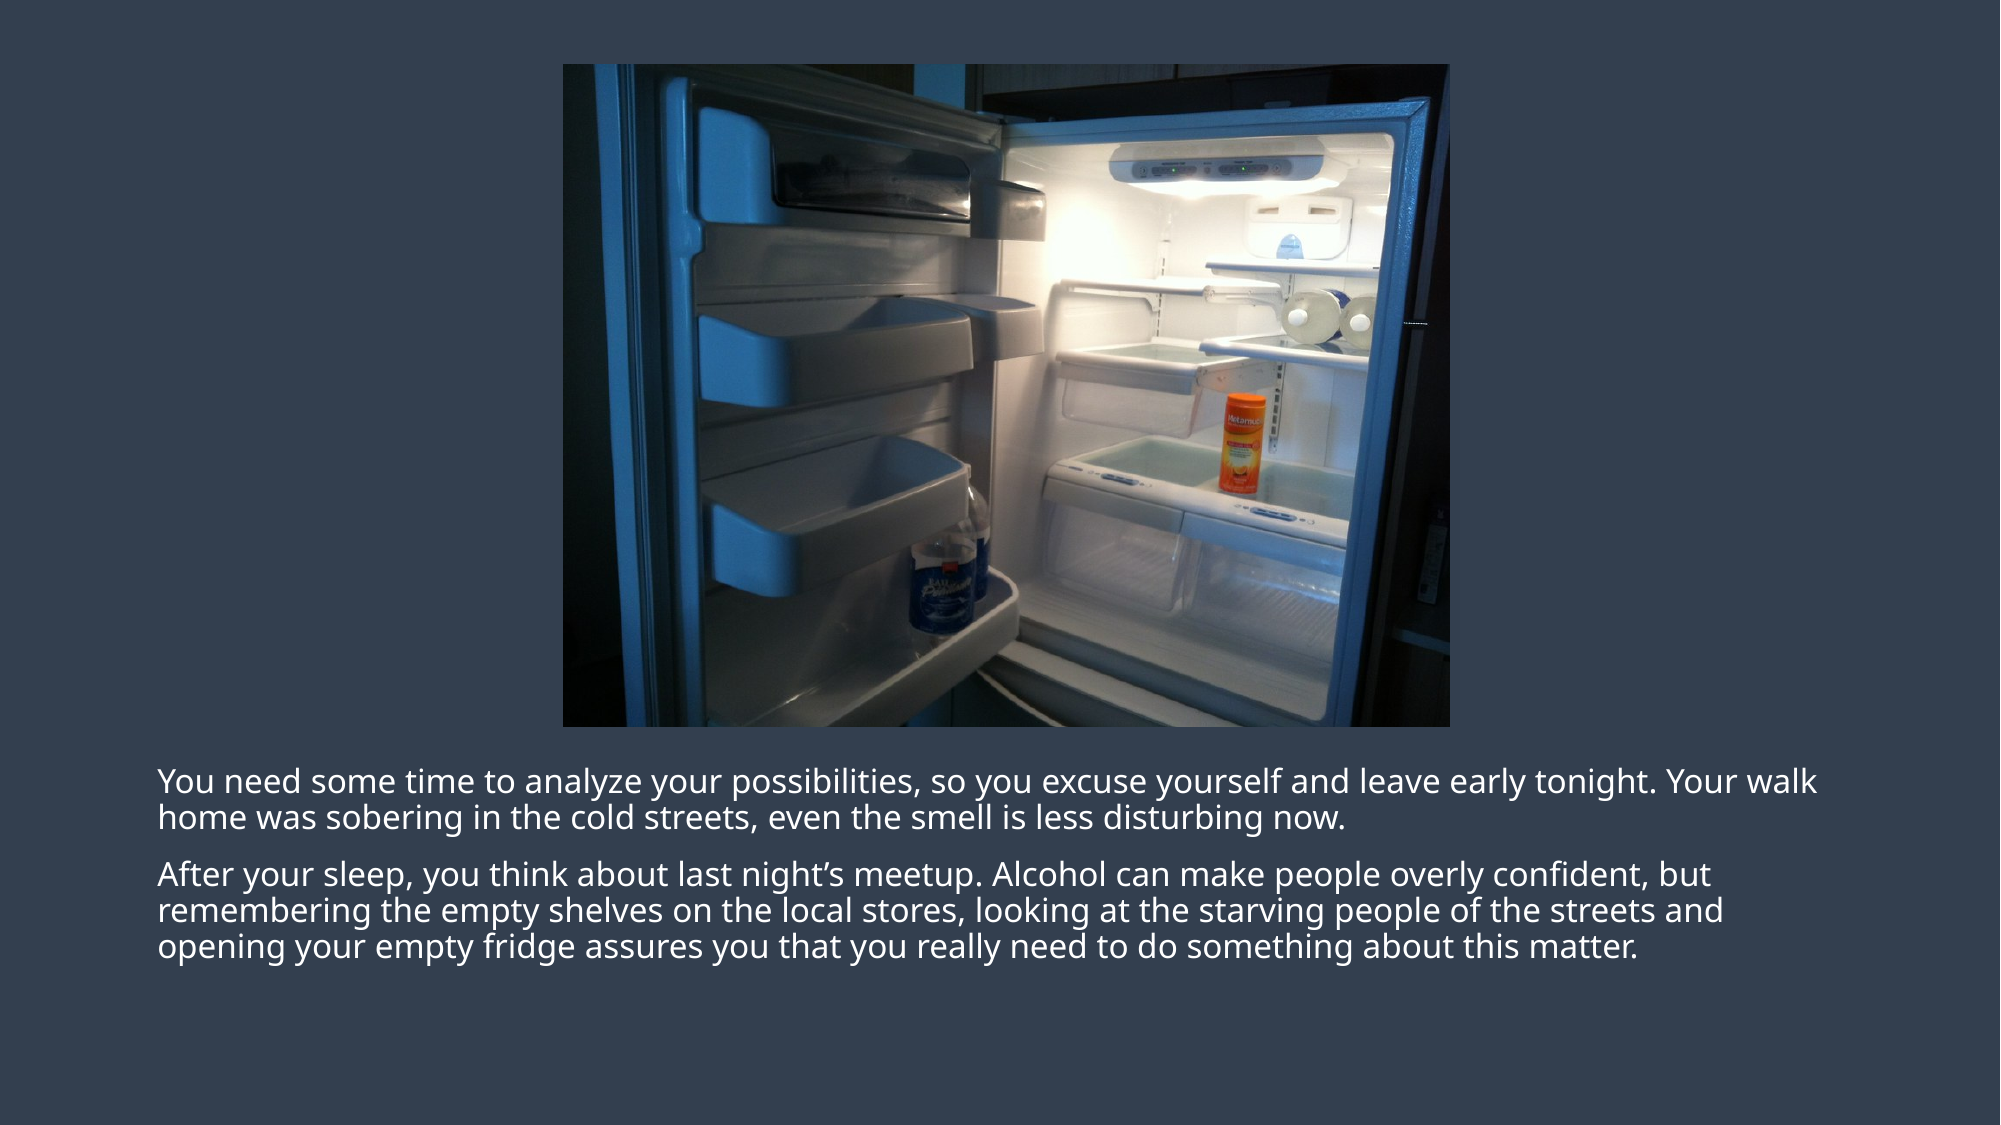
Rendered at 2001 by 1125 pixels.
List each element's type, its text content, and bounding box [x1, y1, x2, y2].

picture [563, 64, 1450, 727]
list You need some time to analyze your possibilities, so you excuse yourself and leave early tonight. Your walk home was sobering in the cold streets, even the smell is less disturbing now. After your sleep, you think about last night’s meetup. Alcohol can make people overly confident, but remembering the empty shelves on the local stores, looking at the starving people of the streets and opening your empty fridge assures you that you really need to do something about this matter. [142, 757, 1871, 1057]
